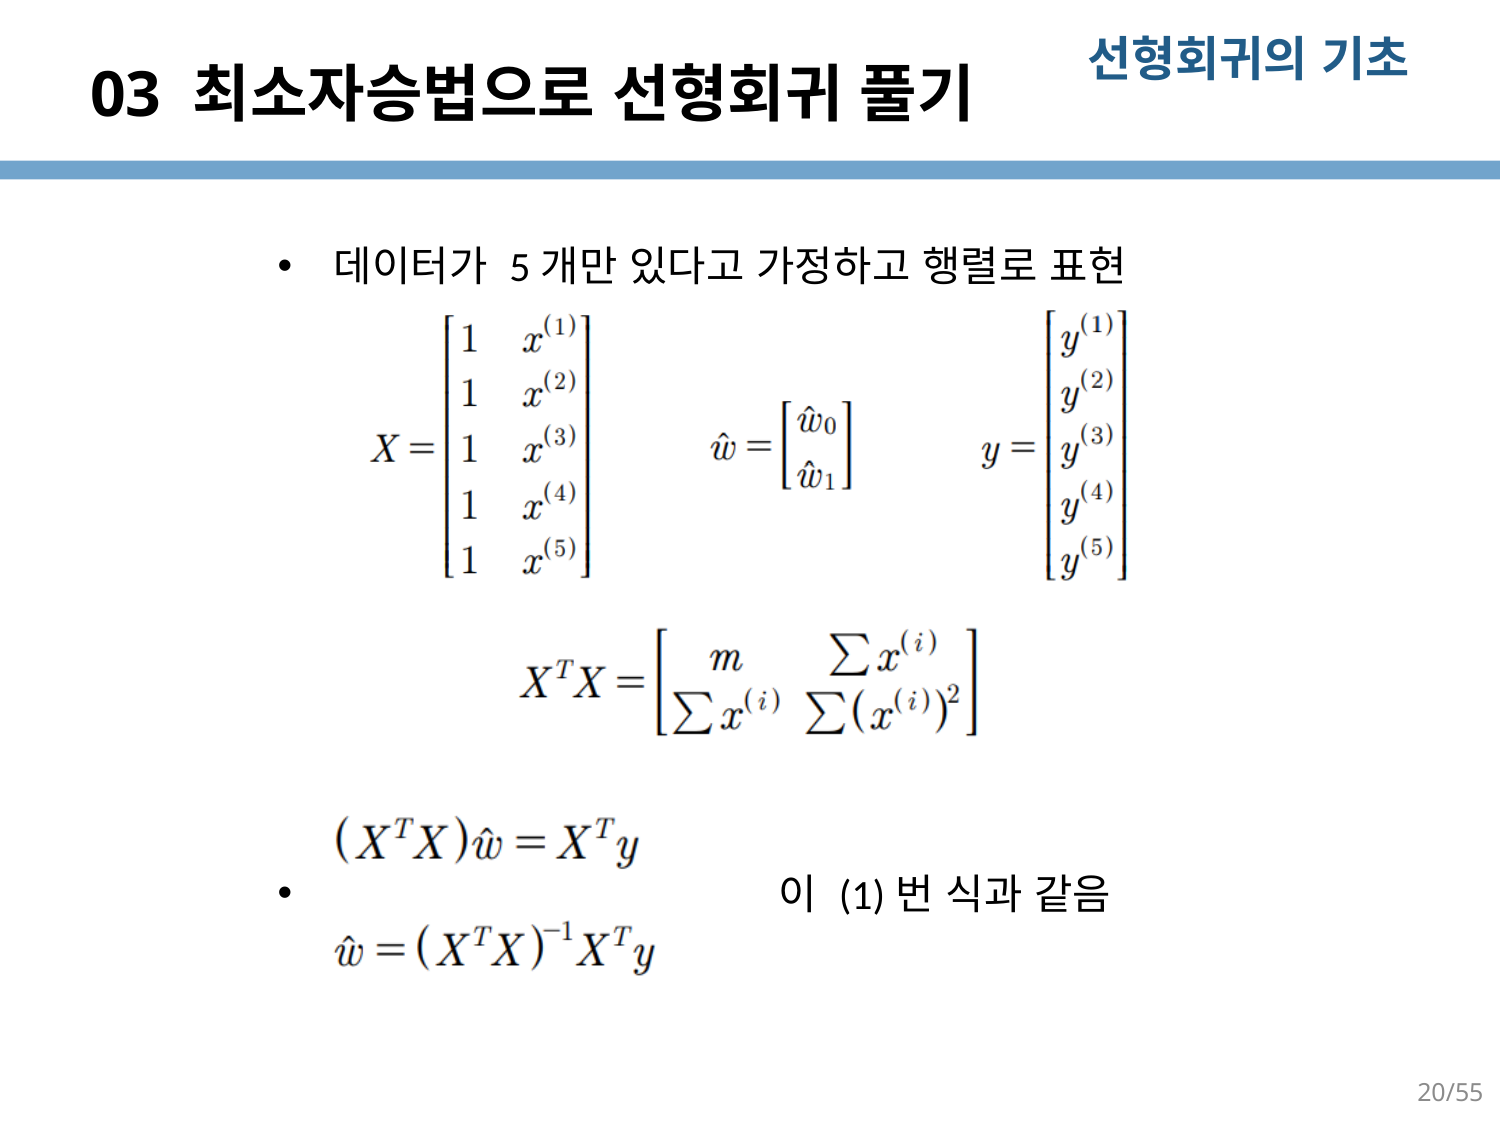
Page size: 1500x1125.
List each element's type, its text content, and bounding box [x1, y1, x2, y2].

picture [367, 307, 1132, 583]
picture [331, 918, 663, 984]
title 03 최소자승법으로 선형회귀 풀기 [75, 45, 1250, 139]
list 데이터가 5개만 있다고 가정하고 행렬로 표현 이 (1)번 식과 같음 [75, 219, 1425, 1066]
picture [517, 619, 983, 741]
picture [332, 805, 644, 873]
slide_number 20/55 [1148, 1063, 1499, 1124]
